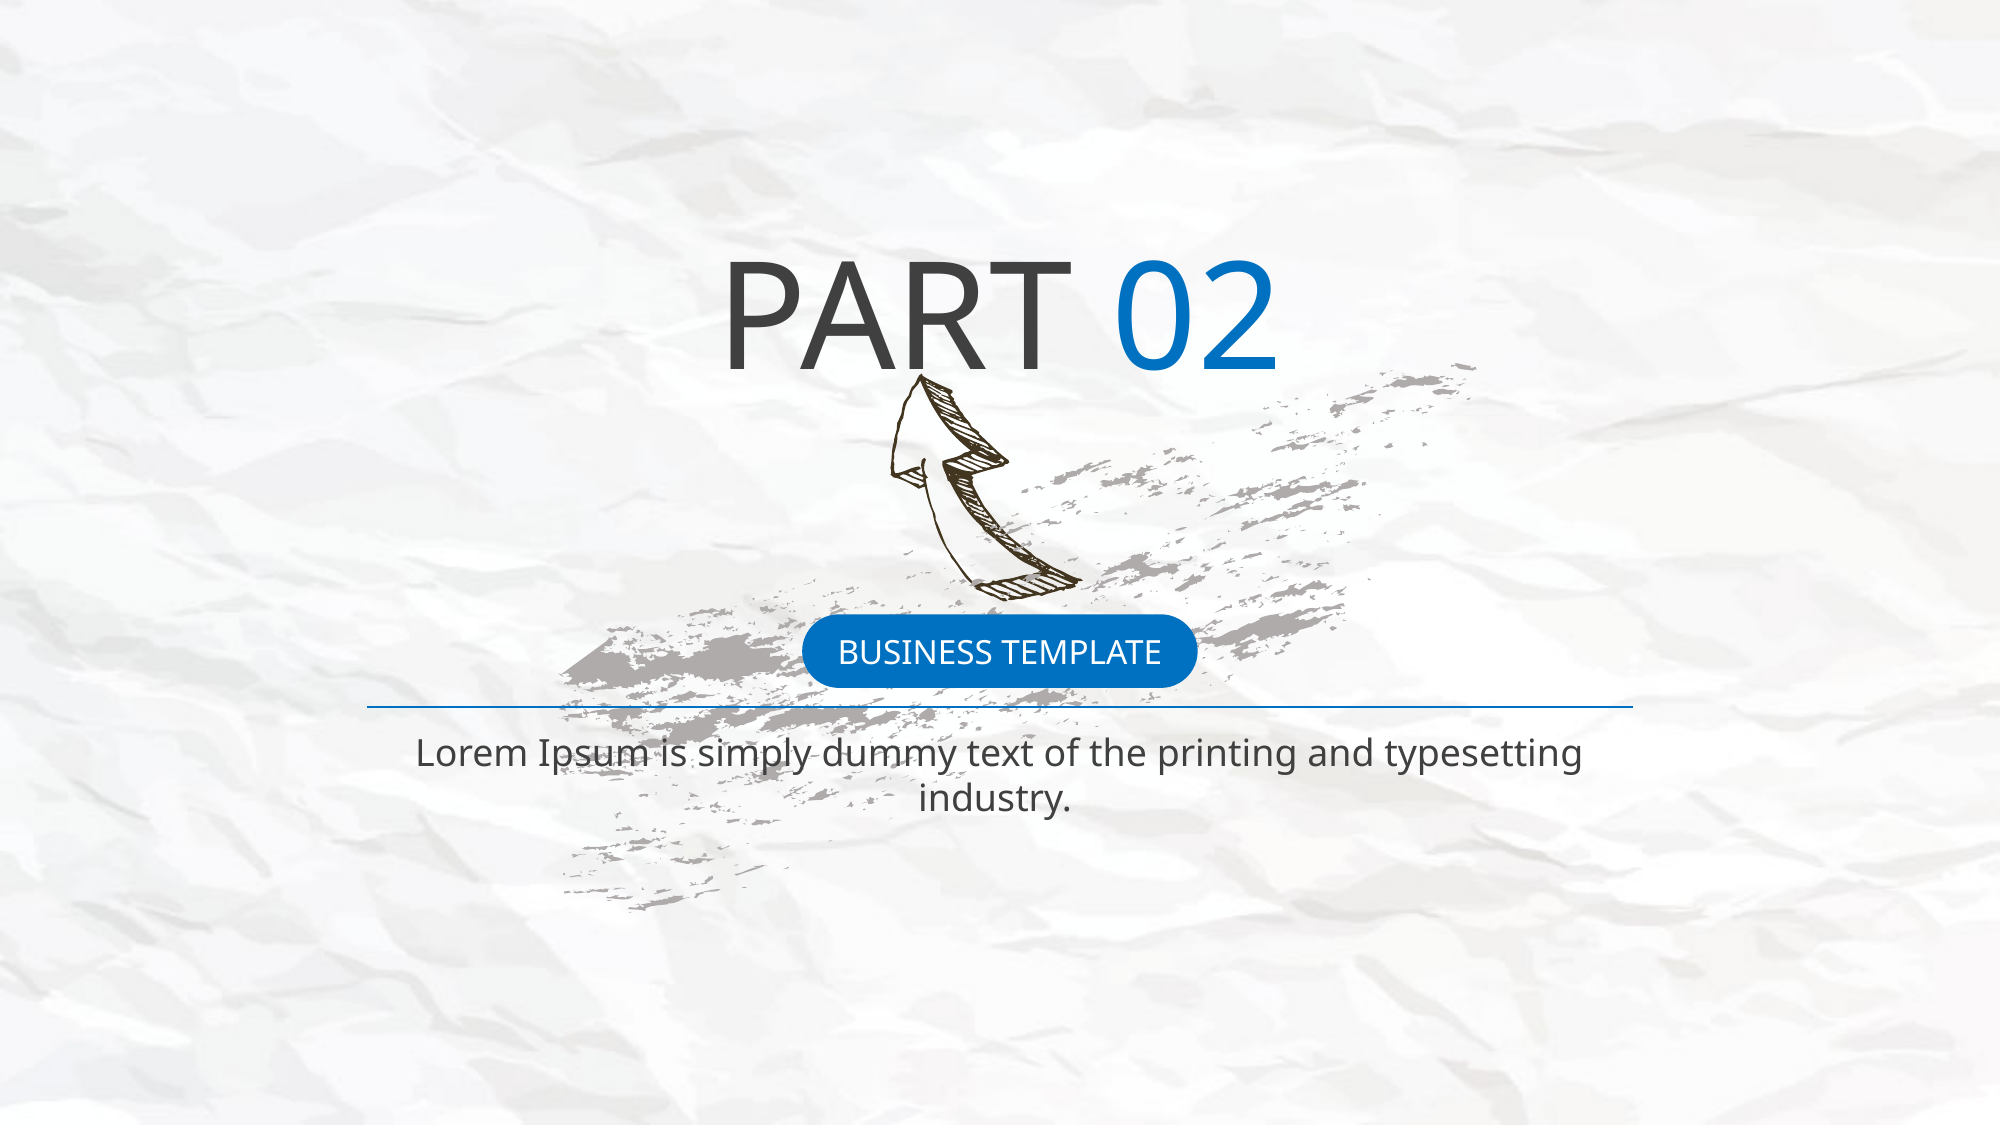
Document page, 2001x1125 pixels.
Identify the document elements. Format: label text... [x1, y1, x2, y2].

text_box [890, 408, 972, 583]
text_box [558, 632, 808, 693]
text_box [1000, 522, 1033, 536]
text_box [1199, 493, 1216, 503]
text_box [1200, 561, 1215, 573]
text_box [987, 606, 997, 613]
text_box [1163, 447, 1177, 455]
text_box BUSINESS TEMPLATE [801, 613, 1199, 689]
text_box [1174, 573, 1206, 592]
text_box [670, 840, 683, 846]
text_box [968, 578, 988, 590]
text_box [700, 852, 708, 857]
text_box [1270, 432, 1327, 453]
text_box [1060, 499, 1077, 512]
text_box [1295, 560, 1312, 568]
text_box [786, 630, 793, 637]
text_box [571, 853, 587, 858]
text_box [1003, 689, 1088, 706]
text_box [1080, 576, 1120, 593]
picture [0, 0, 2000, 1125]
text_box [1101, 551, 1198, 587]
text_box [976, 535, 996, 544]
text_box [1381, 409, 1396, 415]
text_box [606, 626, 637, 634]
text_box [962, 710, 979, 715]
text_box [581, 843, 622, 851]
text_box [907, 700, 923, 706]
text_box [977, 695, 988, 702]
text_box [1281, 559, 1292, 564]
text_box [982, 700, 998, 706]
text_box [606, 895, 634, 900]
text_box [794, 687, 829, 702]
text_box [1020, 488, 1030, 494]
text_box [793, 622, 806, 629]
text_box [1175, 486, 1196, 495]
text_box [683, 708, 787, 721]
text_box [670, 855, 716, 866]
text_box [561, 698, 583, 706]
text_box [1159, 541, 1170, 550]
text_box [654, 844, 668, 849]
text_box [1432, 388, 1460, 396]
text_box [1383, 442, 1394, 449]
text_box [932, 689, 947, 697]
text_box [1378, 372, 1387, 377]
text_box [948, 599, 964, 609]
text_box [831, 590, 844, 595]
text_box [1133, 592, 1143, 599]
text_box [1226, 568, 1241, 577]
text_box [846, 586, 860, 595]
text_box [978, 689, 988, 694]
text_box [1037, 518, 1062, 527]
text_box [1328, 384, 1378, 418]
text_box [1050, 459, 1112, 485]
text_box [557, 708, 666, 721]
text_box [725, 694, 751, 706]
text_box [694, 889, 721, 899]
text_box [1350, 426, 1361, 434]
text_box [625, 836, 667, 852]
text_box [1033, 708, 1041, 714]
text_box [635, 629, 644, 638]
text_box [990, 521, 1015, 532]
text_box [666, 630, 673, 637]
text_box [901, 609, 912, 613]
text_box [596, 851, 626, 865]
text_box [1207, 541, 1227, 552]
text_box [653, 888, 673, 895]
text_box [1352, 445, 1360, 451]
text_box [1331, 586, 1347, 596]
text_box [723, 625, 734, 631]
text_box [1192, 603, 1346, 662]
text_box [627, 895, 691, 911]
text_box [867, 600, 879, 606]
text_box [1326, 439, 1343, 445]
text_box [958, 578, 967, 585]
text_box [734, 865, 768, 876]
text_box [1261, 575, 1280, 582]
text_box [1238, 593, 1262, 608]
text_box Lorem Ipsum is simply dummy text of the printing and typesetting industry. [331, 721, 1669, 827]
text_box [1163, 454, 1197, 466]
text_box [641, 700, 652, 706]
text_box [765, 684, 789, 696]
text_box [1139, 692, 1162, 704]
text_box [686, 623, 710, 629]
text_box [933, 408, 1083, 602]
text_box [656, 690, 721, 706]
text_box [1034, 485, 1046, 491]
text_box [1289, 429, 1299, 435]
text_box [1451, 363, 1477, 371]
text_box [857, 697, 885, 706]
text_box [759, 605, 776, 614]
text_box [1241, 551, 1263, 560]
text_box [700, 875, 714, 886]
text_box [596, 702, 612, 706]
text_box [903, 549, 914, 556]
text_box [765, 708, 941, 721]
text_box [906, 573, 916, 580]
text_box [1337, 530, 1345, 535]
text_box [765, 692, 796, 706]
text_box PART 02 [701, 212, 1298, 408]
text_box [1265, 580, 1333, 604]
text_box [689, 608, 736, 618]
text_box [1174, 527, 1187, 531]
text_box [1175, 536, 1186, 545]
text_box [1067, 556, 1079, 562]
text_box [573, 888, 611, 894]
text_box [1276, 534, 1288, 540]
text_box [689, 881, 699, 887]
text_box [715, 845, 731, 851]
text_box [1098, 464, 1168, 498]
text_box [615, 827, 634, 832]
text_box [1382, 372, 1454, 388]
text_box [1174, 474, 1189, 484]
text_box [964, 694, 974, 701]
text_box [1209, 475, 1360, 532]
text_box [1013, 540, 1033, 552]
text_box [1221, 558, 1236, 566]
text_box [777, 617, 798, 630]
text_box [997, 708, 1014, 714]
text_box [625, 686, 658, 701]
text_box [759, 702, 776, 706]
text_box [829, 600, 849, 614]
text_box [1021, 571, 1042, 583]
text_box [1313, 561, 1330, 571]
text_box [1251, 419, 1273, 436]
text_box [1410, 407, 1422, 412]
